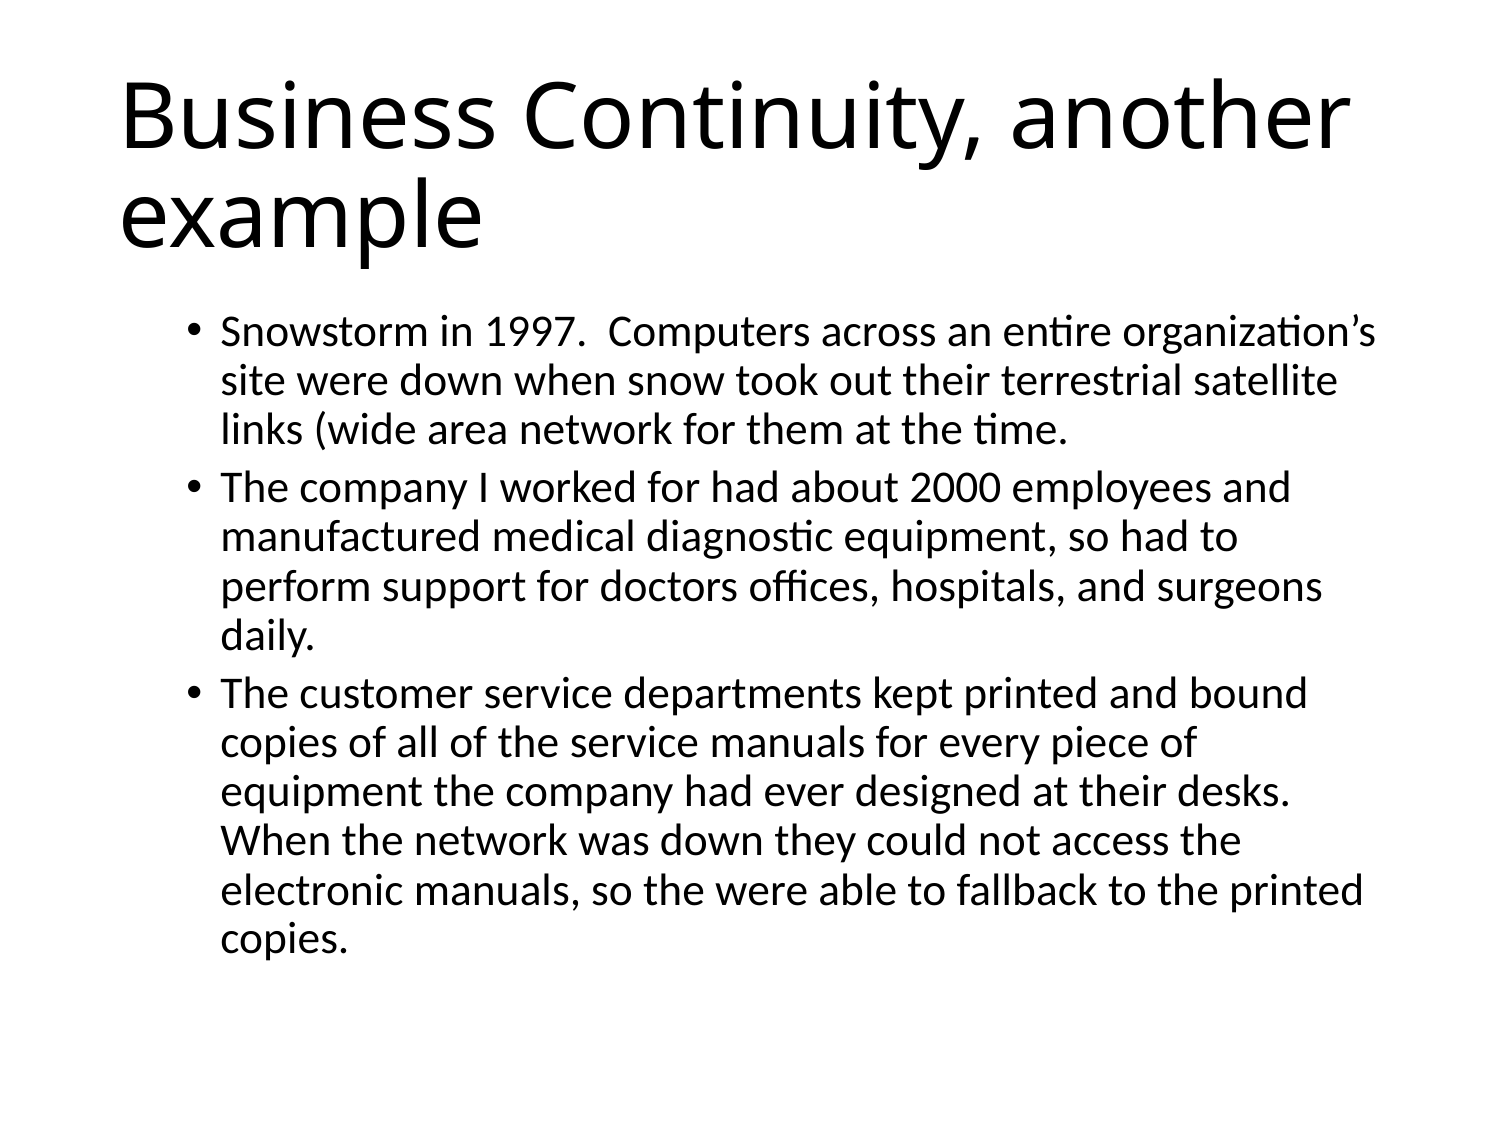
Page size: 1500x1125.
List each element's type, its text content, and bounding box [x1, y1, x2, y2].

title Business Continuity, another example [103, 59, 1397, 278]
list Snowstorm in 1997. Computers across an entire organization’s site were down when snow took out their terrestrial satellite links (wide area network for them at the time. The company I worked for had about 2000 employees and manufactured medical diagnostic equipment, so had to perform support for doctors offices, hospitals, and surgeons daily. The customer service departments kept printed and bound copies of all of the service manuals for every piece of equipment the company had ever designed at their desks. When the network was down they could not access the electronic manuals, so the were able to fallback to the printed copies. [103, 299, 1397, 1014]
